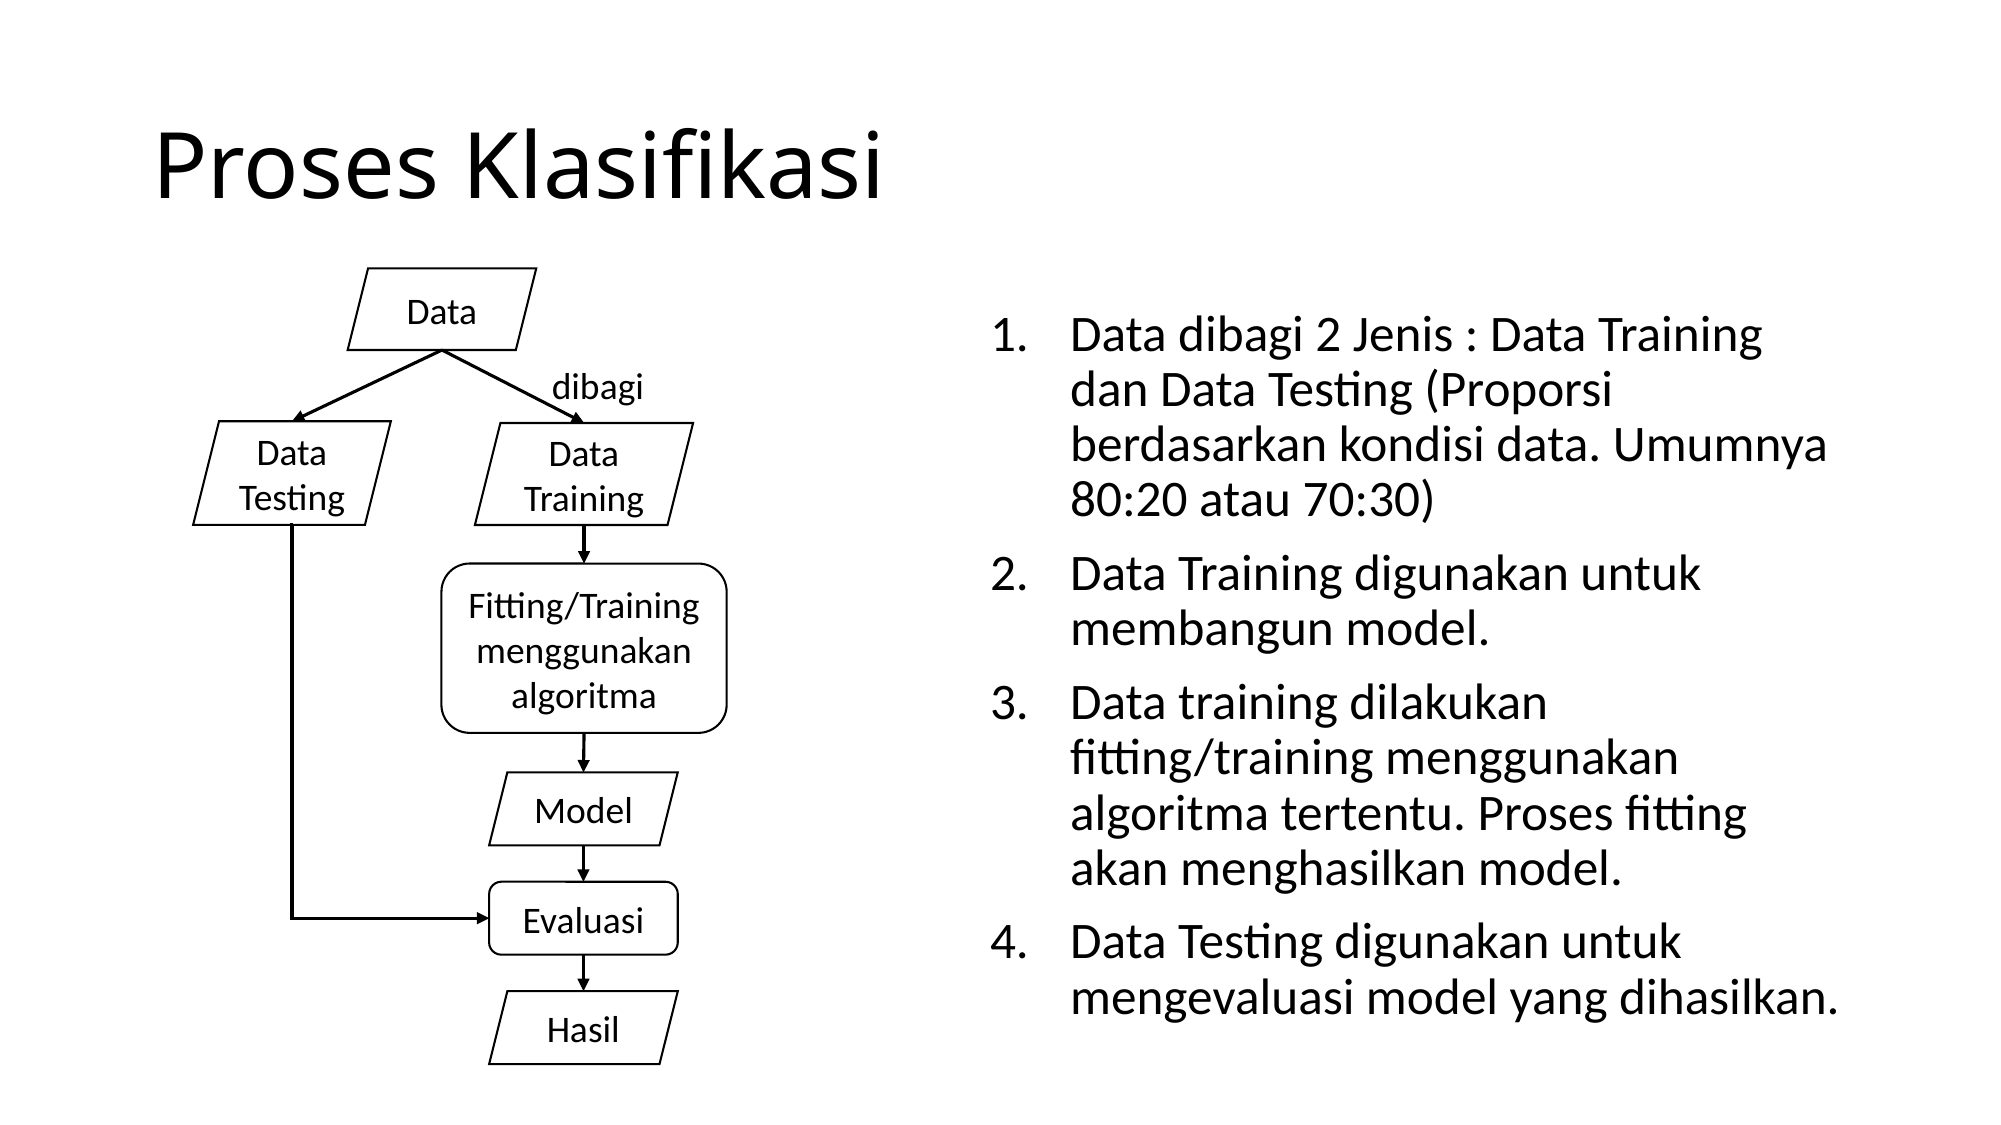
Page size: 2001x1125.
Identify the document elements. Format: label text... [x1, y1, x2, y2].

text_box dibagi [585, 354, 660, 415]
text_box Evaluasi [488, 880, 679, 956]
text_box Data [346, 267, 538, 350]
text_box Fitting/Training menggunakan algoritma [440, 562, 728, 734]
text_box Hasil [487, 990, 680, 1066]
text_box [291, 349, 442, 422]
text_box Data Training [473, 421, 695, 527]
text_box Model [487, 771, 680, 847]
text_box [193, 622, 588, 821]
title Proses Klasifikasi [137, 59, 1863, 278]
list Data dibagi 2 Jenis : Data Training dan Data Testing (Proporsi berdasarkan kondisi data. Umumnya 80:20 atau 70:30) Data Training digunakan untuk membangun model. Data training dilakukan fitting/training menggunakan algoritma tertentu. Proses fitting akan menghasilkan model. Data Testing digunakan untuk mengevaluasi model yang dihasilkan. [975, 299, 1863, 1065]
text_box Data Testing [191, 420, 392, 526]
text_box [441, 350, 585, 423]
